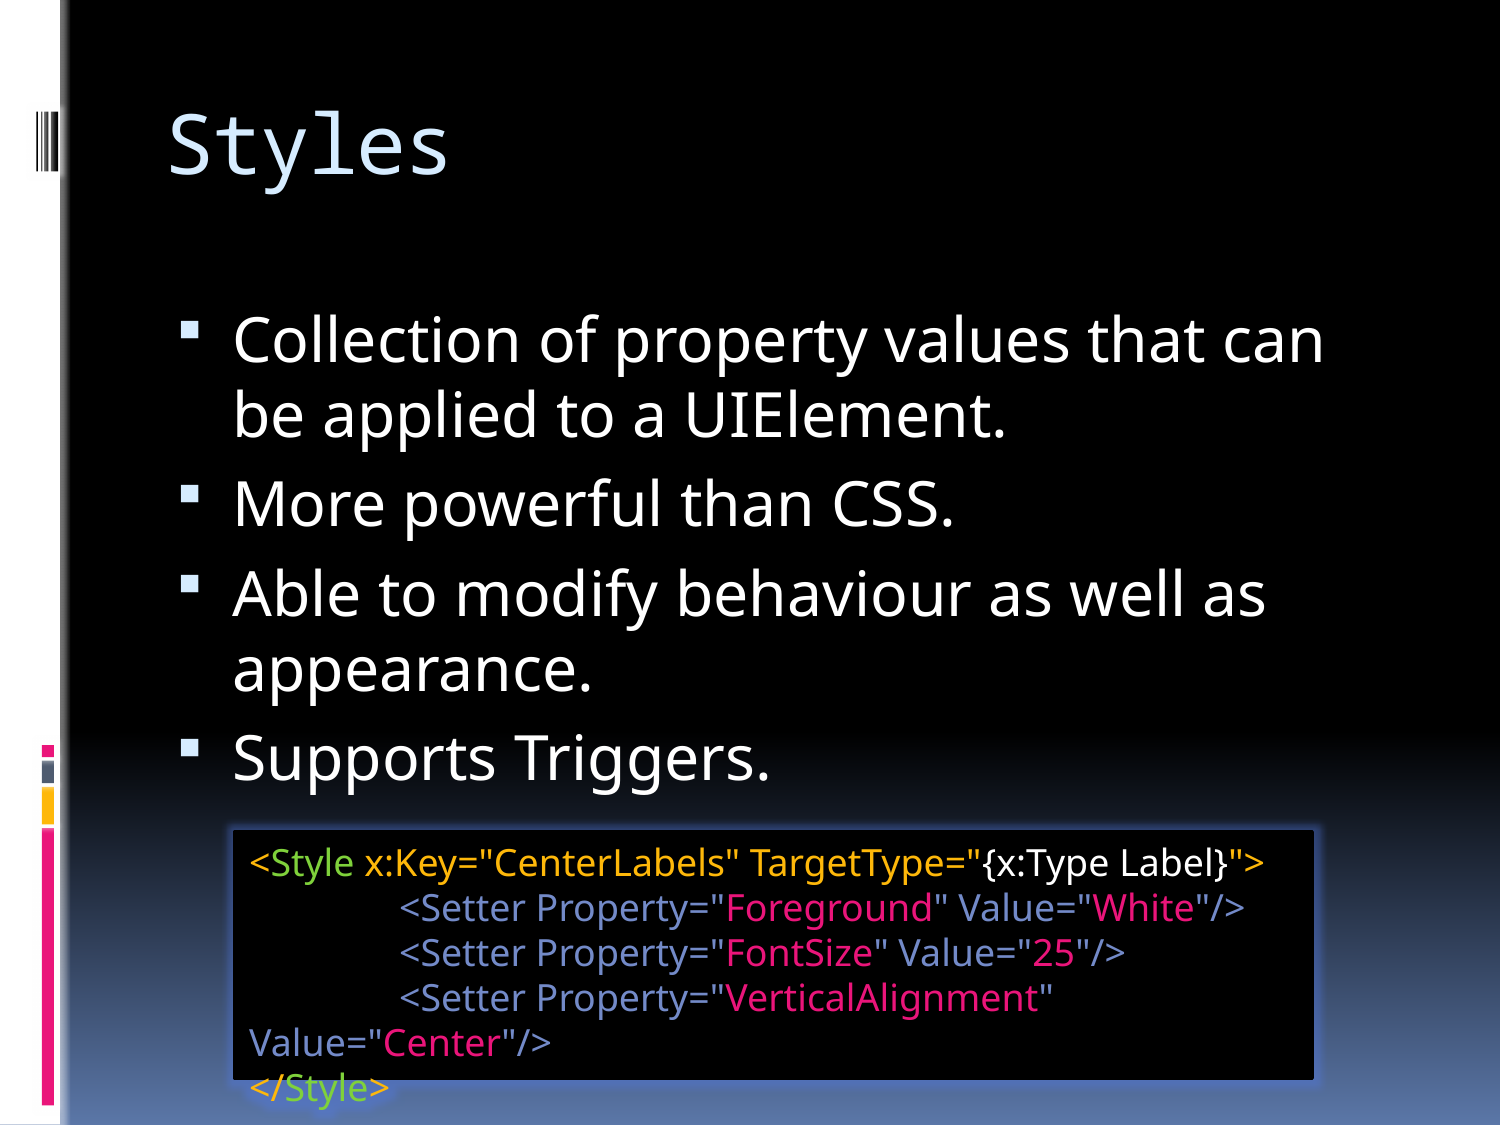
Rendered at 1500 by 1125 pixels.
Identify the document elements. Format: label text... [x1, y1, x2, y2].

list Collection of property values that can be applied to a UIElement. More powerful than CSS. Able to modify behaviour as well as appearance. Supports Triggers. [150, 292, 1425, 1043]
title Styles [150, 83, 1425, 234]
text_box <Style x:Key="CenterLabels" TargetType="{x:Type Label}"> <Setter Property="Foreground" Value="White"/> <Setter Property="FontSize" Value="25"/> <Setter Property="VerticalAlignment" Value="Center"/> </Style> [233, 830, 1314, 1080]
